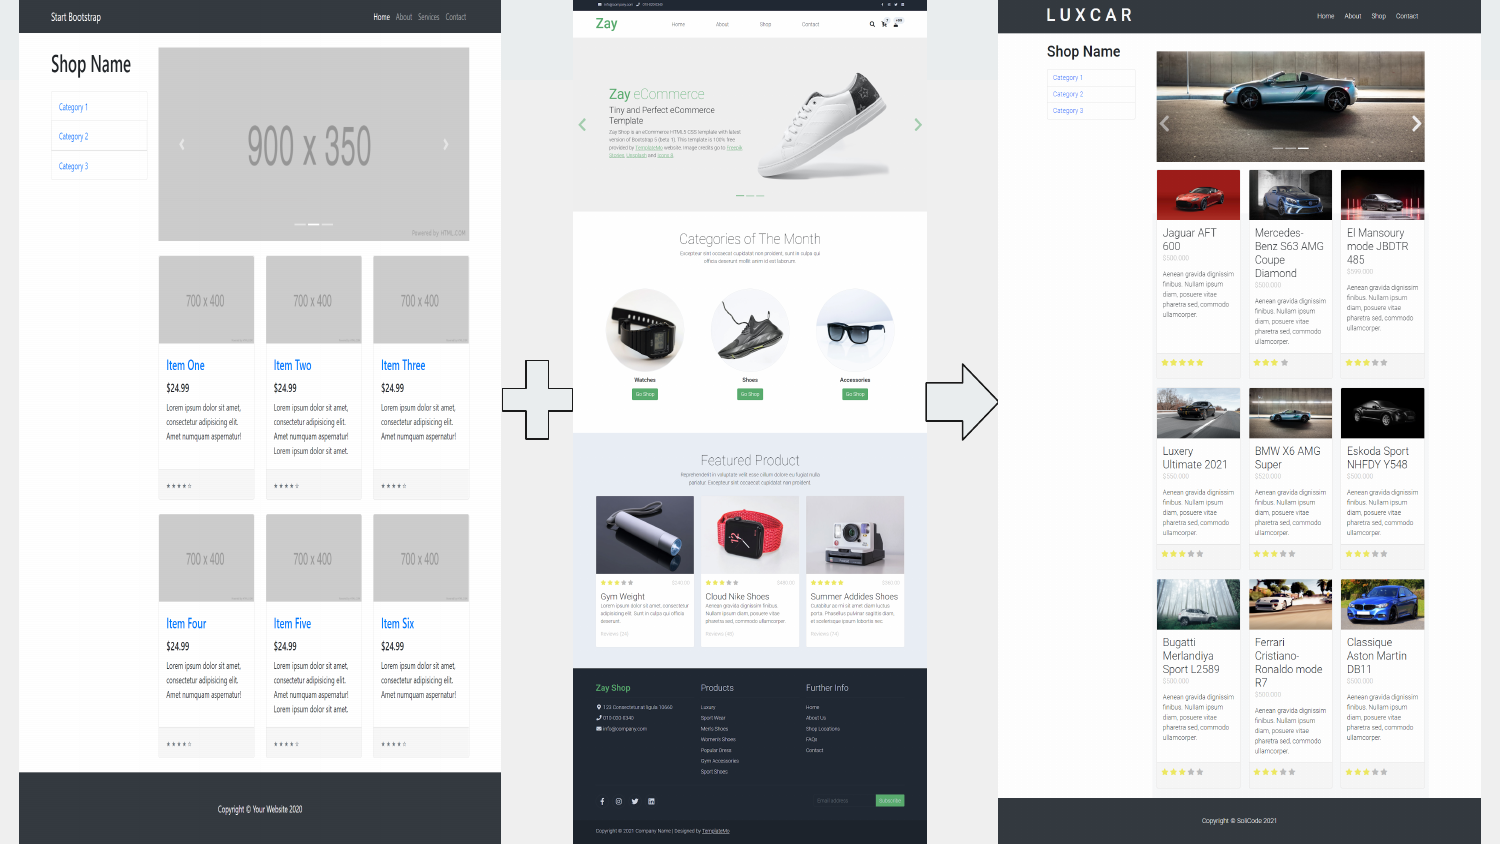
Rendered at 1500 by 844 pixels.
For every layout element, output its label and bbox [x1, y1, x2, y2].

text_box [932, 364, 993, 441]
picture [998, 0, 1482, 844]
text_box [507, 360, 568, 440]
picture [18, 0, 502, 844]
picture [573, 0, 927, 844]
